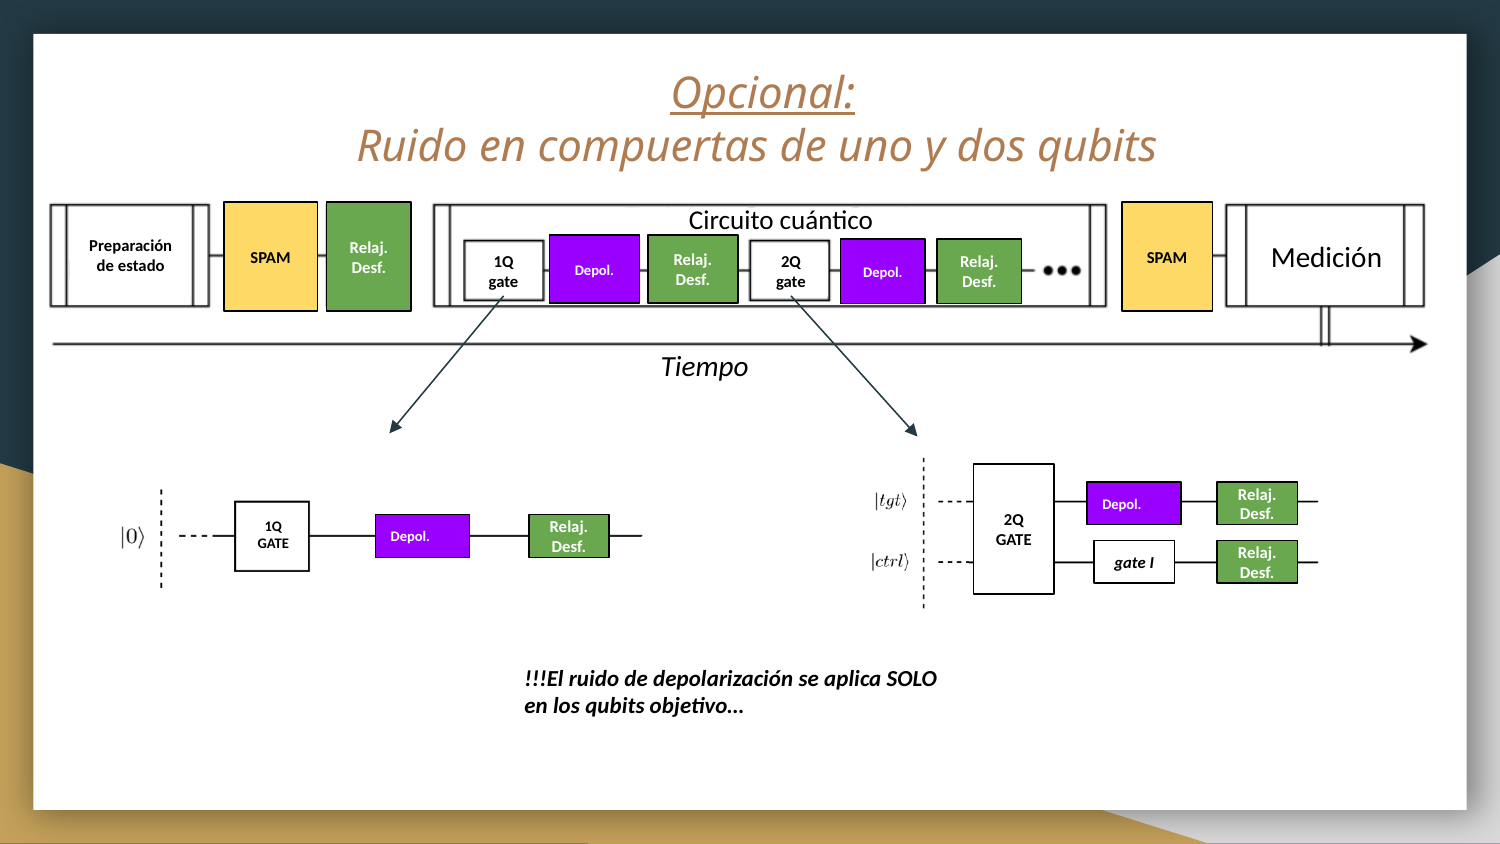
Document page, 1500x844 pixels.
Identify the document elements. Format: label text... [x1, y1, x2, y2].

picture [867, 450, 1331, 614]
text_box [389, 295, 504, 434]
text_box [790, 295, 918, 437]
text_box !!!El ruido de depolarización se aplica SOLO en los qubits objetivo… [509, 648, 973, 773]
picture [47, 176, 1435, 359]
picture [109, 469, 673, 595]
text_box Tiempo [645, 368, 785, 383]
title Opcional: Ruido en compuertas de uno y dos qubits [147, 50, 1379, 174]
